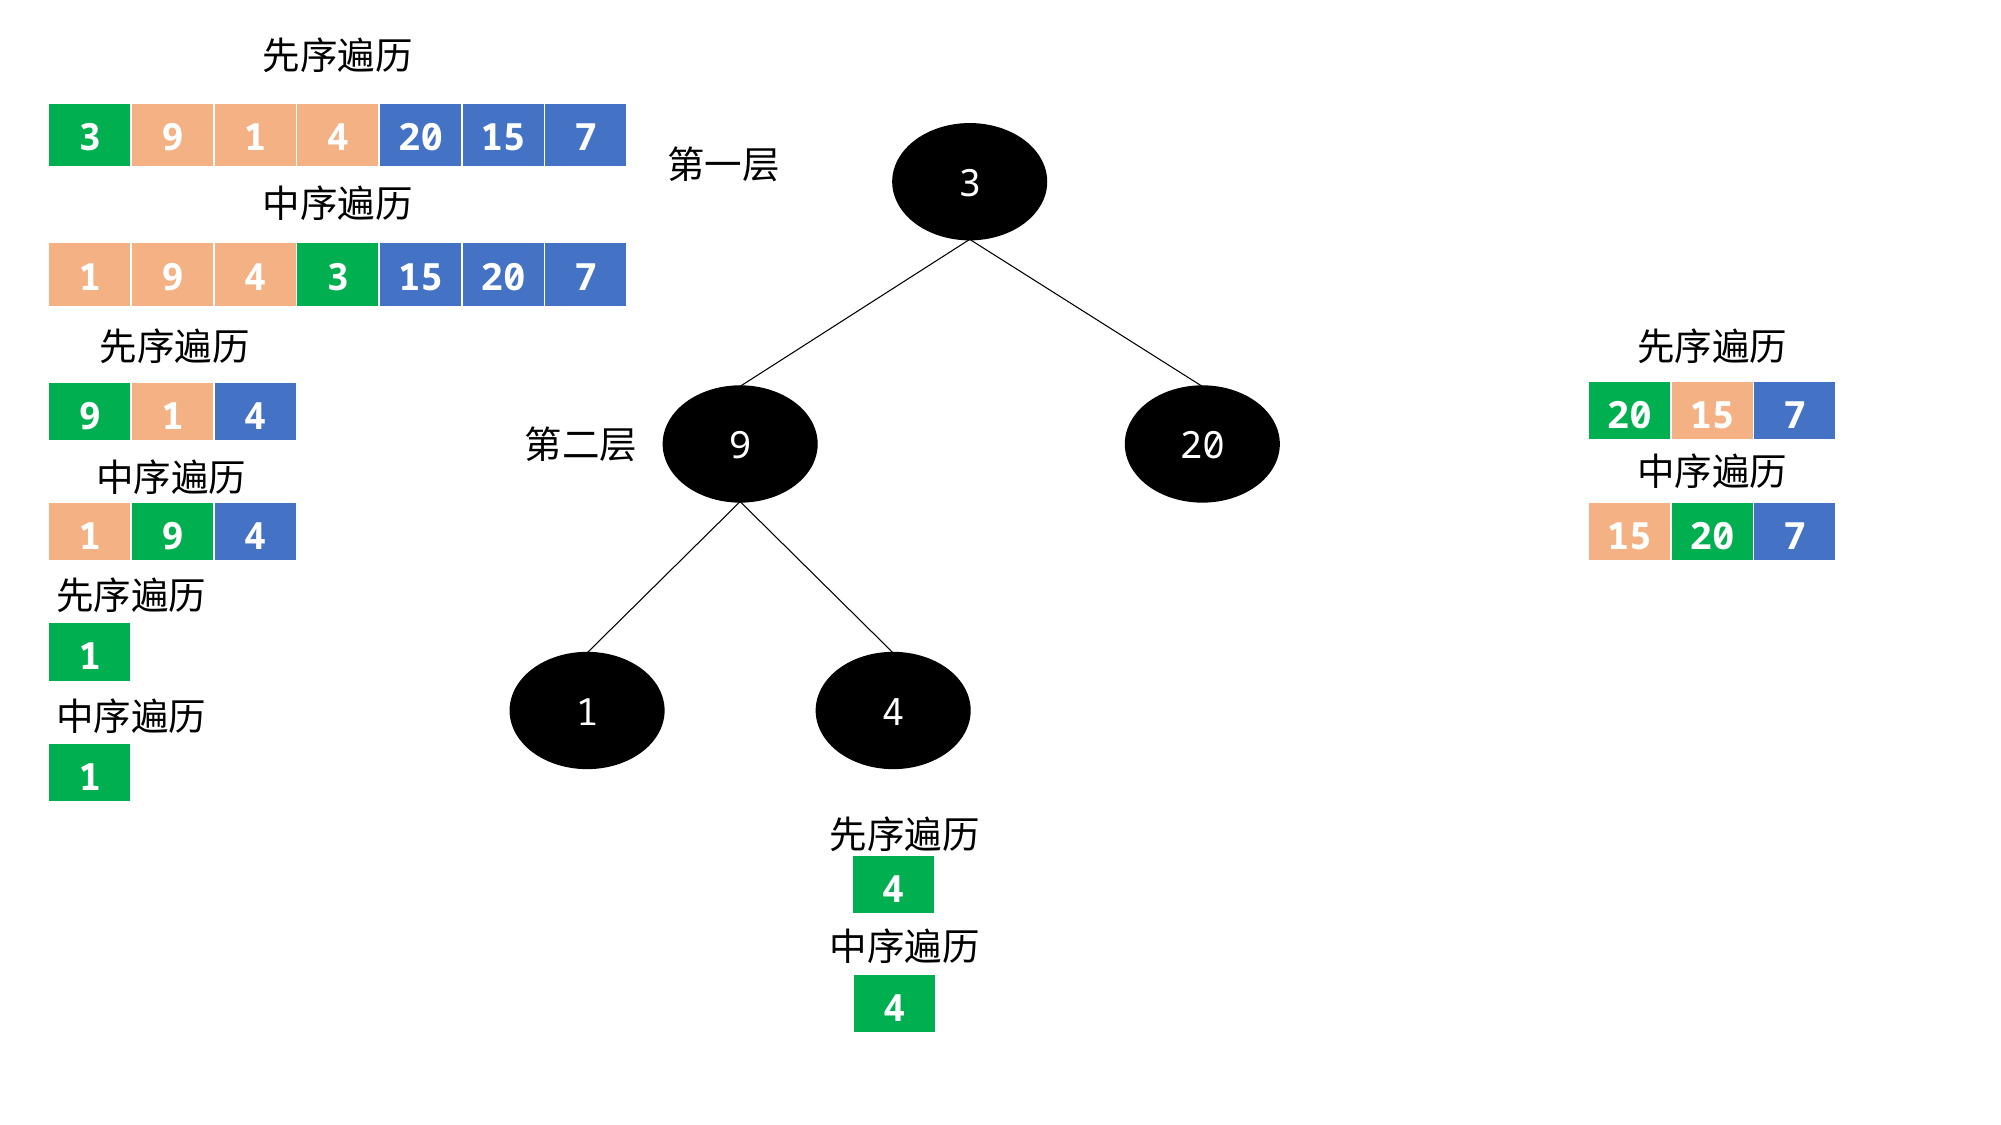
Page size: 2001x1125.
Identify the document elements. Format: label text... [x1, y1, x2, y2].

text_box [740, 501, 894, 653]
table_header 15 [1672, 382, 1753, 439]
text_box 9 [662, 385, 818, 501]
text_box 先序遍历 [130, 24, 545, 84]
table_header 1 [49, 625, 130, 681]
text_box 先序遍历 [0, 565, 338, 625]
table_header 15 [380, 243, 461, 306]
text_box 3 [892, 123, 1048, 239]
text_box 第二层 [504, 413, 658, 474]
text_box 中序遍历 [0, 446, 379, 507]
table_header 1 [49, 746, 130, 801]
table_header 20 [1589, 382, 1670, 439]
table_header 9 [132, 507, 213, 560]
text_box 先序遍历 [0, 315, 382, 376]
table_header 4 [853, 864, 934, 913]
table_header 7 [545, 104, 626, 166]
table_header 20 [463, 243, 544, 306]
table_header 9 [49, 383, 130, 440]
table_header 4 [215, 507, 296, 560]
text_box 4 [815, 651, 971, 770]
table_header 4 [854, 976, 935, 1032]
table_header 7 [545, 243, 626, 306]
table_header 9 [132, 104, 213, 166]
text_box 先序遍历 [1505, 315, 1919, 376]
table_header 3 [297, 243, 378, 306]
table_header 15 [463, 104, 544, 166]
table_header 3 [49, 104, 130, 166]
table_header 7 [1754, 503, 1835, 560]
table_header 1 [132, 383, 213, 440]
text_box 中序遍历 [0, 685, 338, 746]
text_box 中序遍历 [697, 915, 1112, 976]
table_header 15 [1589, 503, 1670, 560]
table_header 9 [132, 243, 213, 306]
text_box 第一层 [646, 133, 800, 193]
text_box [740, 239, 969, 387]
text_box 中序遍历 [1505, 441, 1919, 501]
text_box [587, 501, 740, 653]
text_box 20 [1124, 385, 1280, 503]
text_box 中序遍历 [130, 172, 545, 233]
table_header 20 [1672, 503, 1753, 560]
table_header 4 [215, 243, 296, 306]
table_header 1 [215, 104, 296, 166]
table_header 1 [49, 243, 130, 306]
table_header 4 [297, 104, 378, 166]
table_header 7 [1754, 382, 1835, 439]
table_header 4 [215, 383, 296, 440]
text_box 1 [509, 651, 665, 770]
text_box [969, 239, 1203, 387]
table_header 1 [49, 507, 130, 560]
text_box 先序遍历 [697, 804, 1112, 864]
table_header 20 [380, 104, 461, 166]
